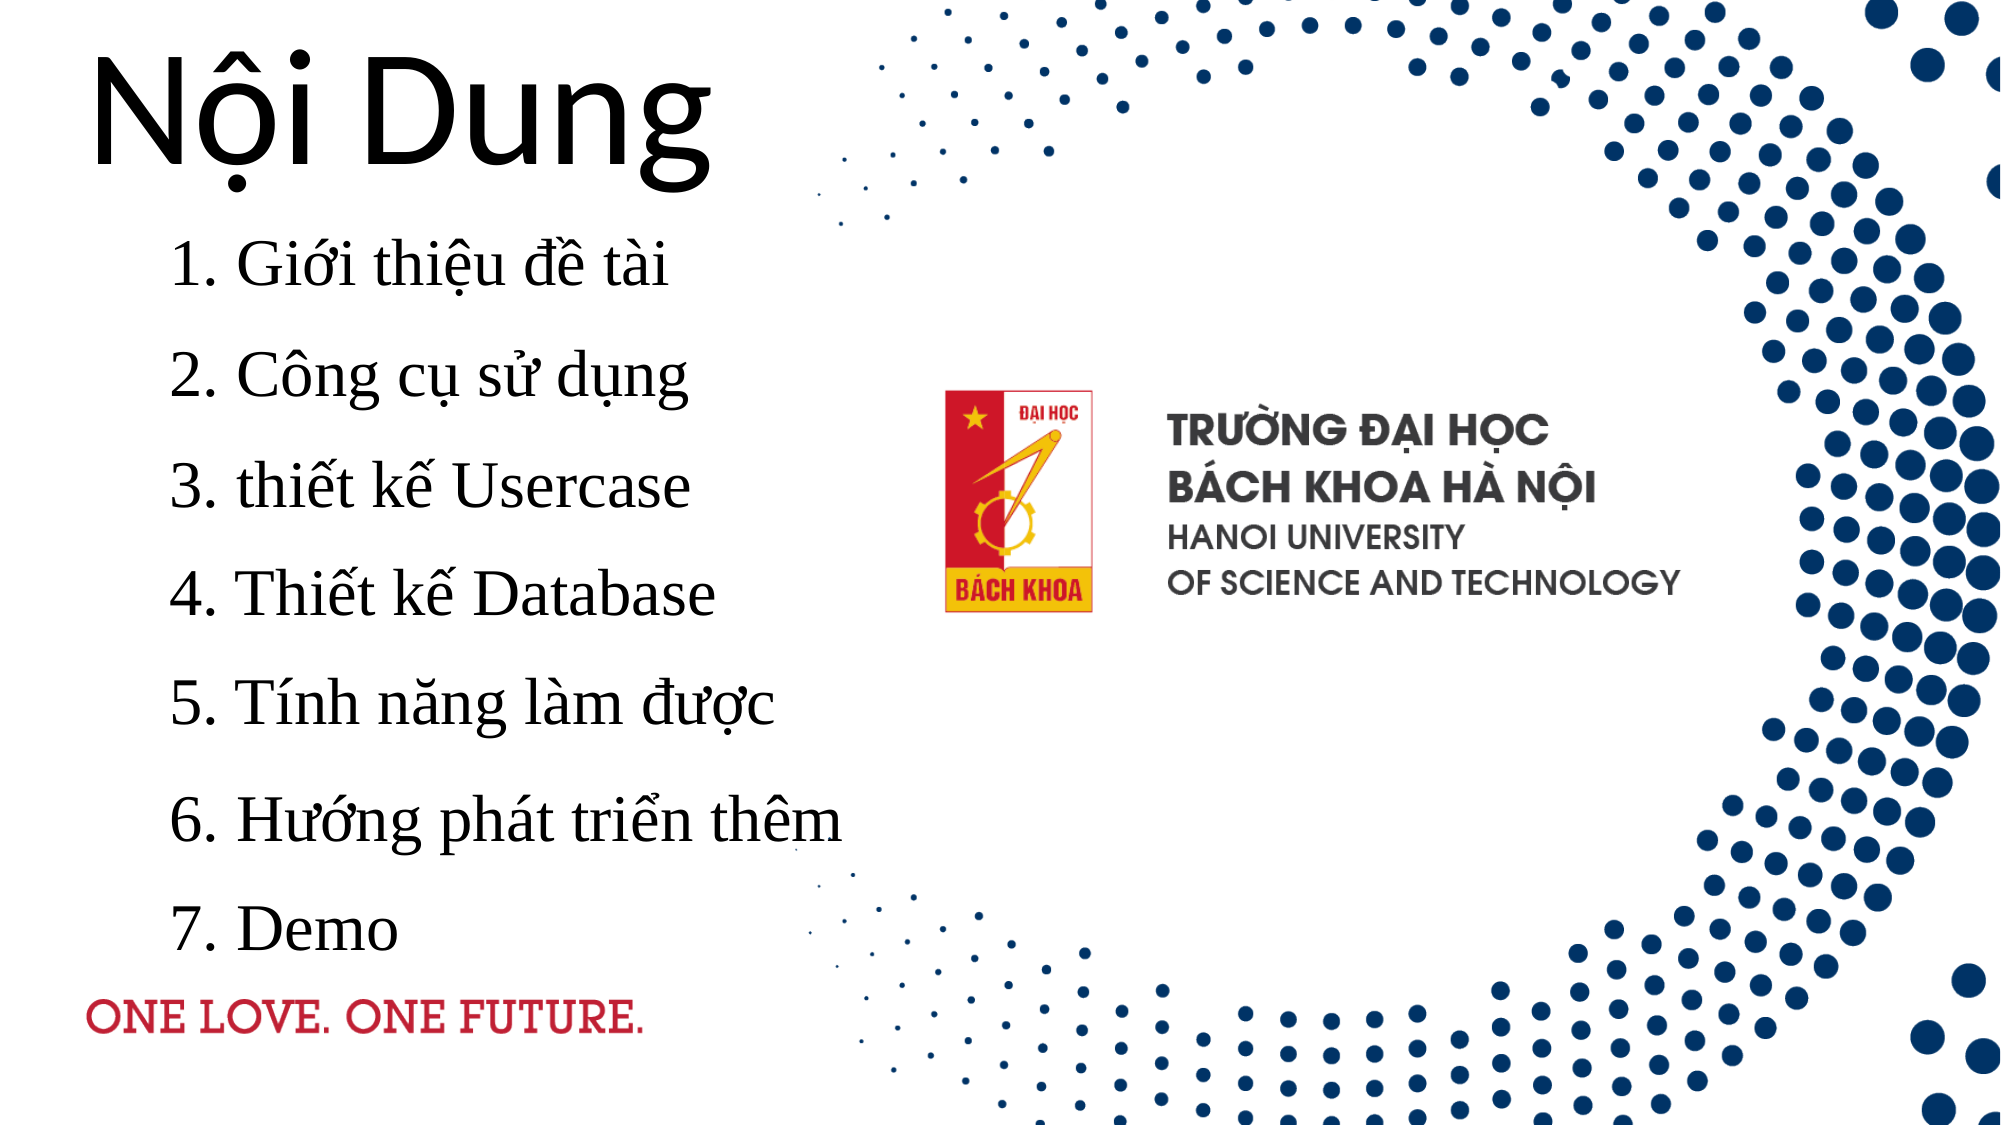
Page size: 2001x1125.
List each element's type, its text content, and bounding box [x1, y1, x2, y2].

text_box 6. Hướng phát triển thêm [154, 767, 902, 862]
text_box 5. Tính năng làm được [154, 650, 902, 746]
text_box 7. Demo [154, 876, 902, 972]
text_box 2. Công cụ sử dụng [154, 322, 902, 418]
text_box 1. Giới thiệu đề tài [154, 211, 902, 307]
picture [0, 0, 2001, 1125]
text_box Nội Dung [71, 0, 738, 205]
text_box 4. Thiết kế Database [154, 541, 889, 637]
text_box 3. thiết kế Usercase [154, 432, 889, 528]
